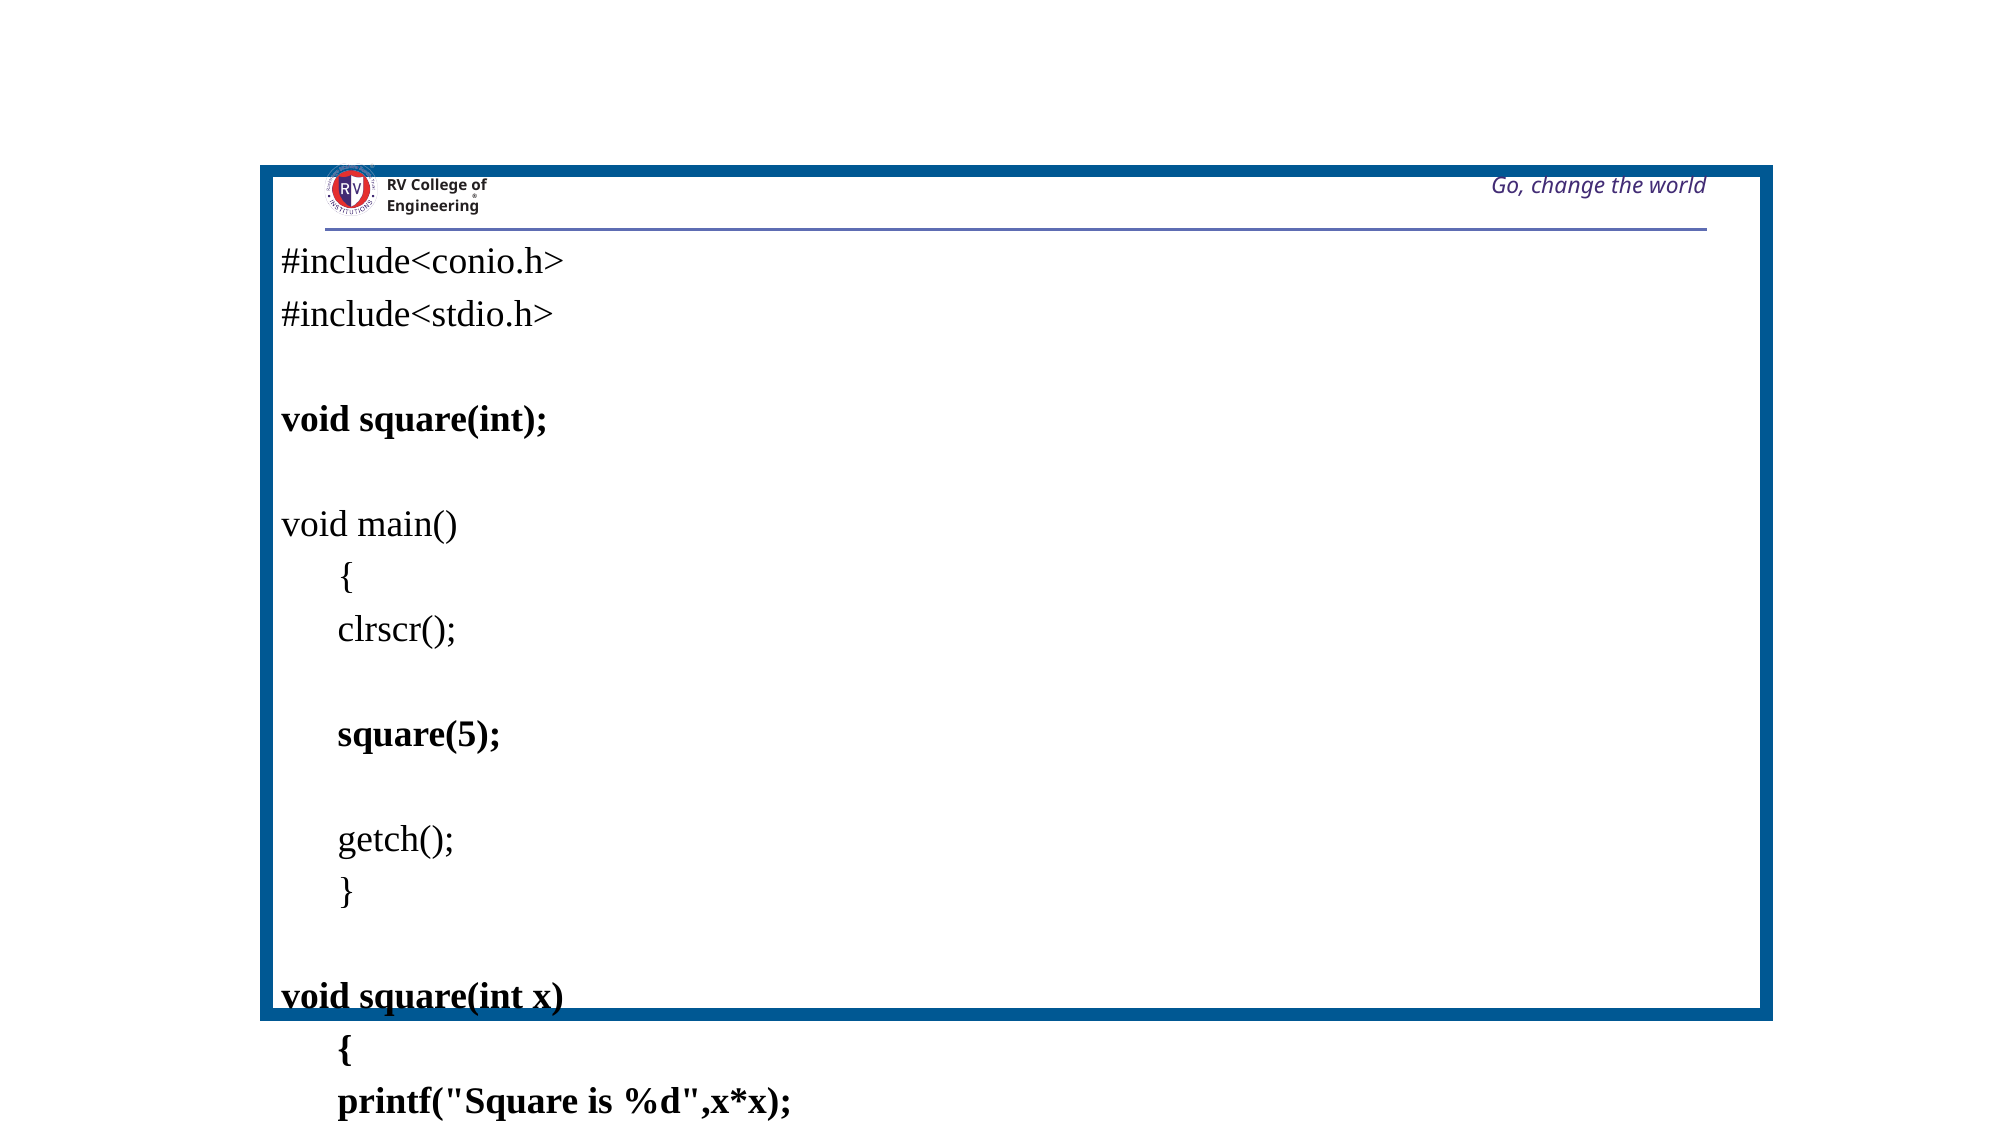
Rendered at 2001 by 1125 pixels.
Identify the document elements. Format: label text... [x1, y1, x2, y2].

text_box Go, change the world [1432, 171, 1707, 206]
text_box [324, 163, 378, 216]
text_box RV College of Engineering [385, 173, 506, 210]
text_box #include<conio.h> #include<stdio.h> void square(int); void main() { clrscr(); square(5); getch(); } void square(int x) { printf("Square is %d",x*x); } [266, 170, 1767, 1015]
text_box [352, 368, 1523, 967]
